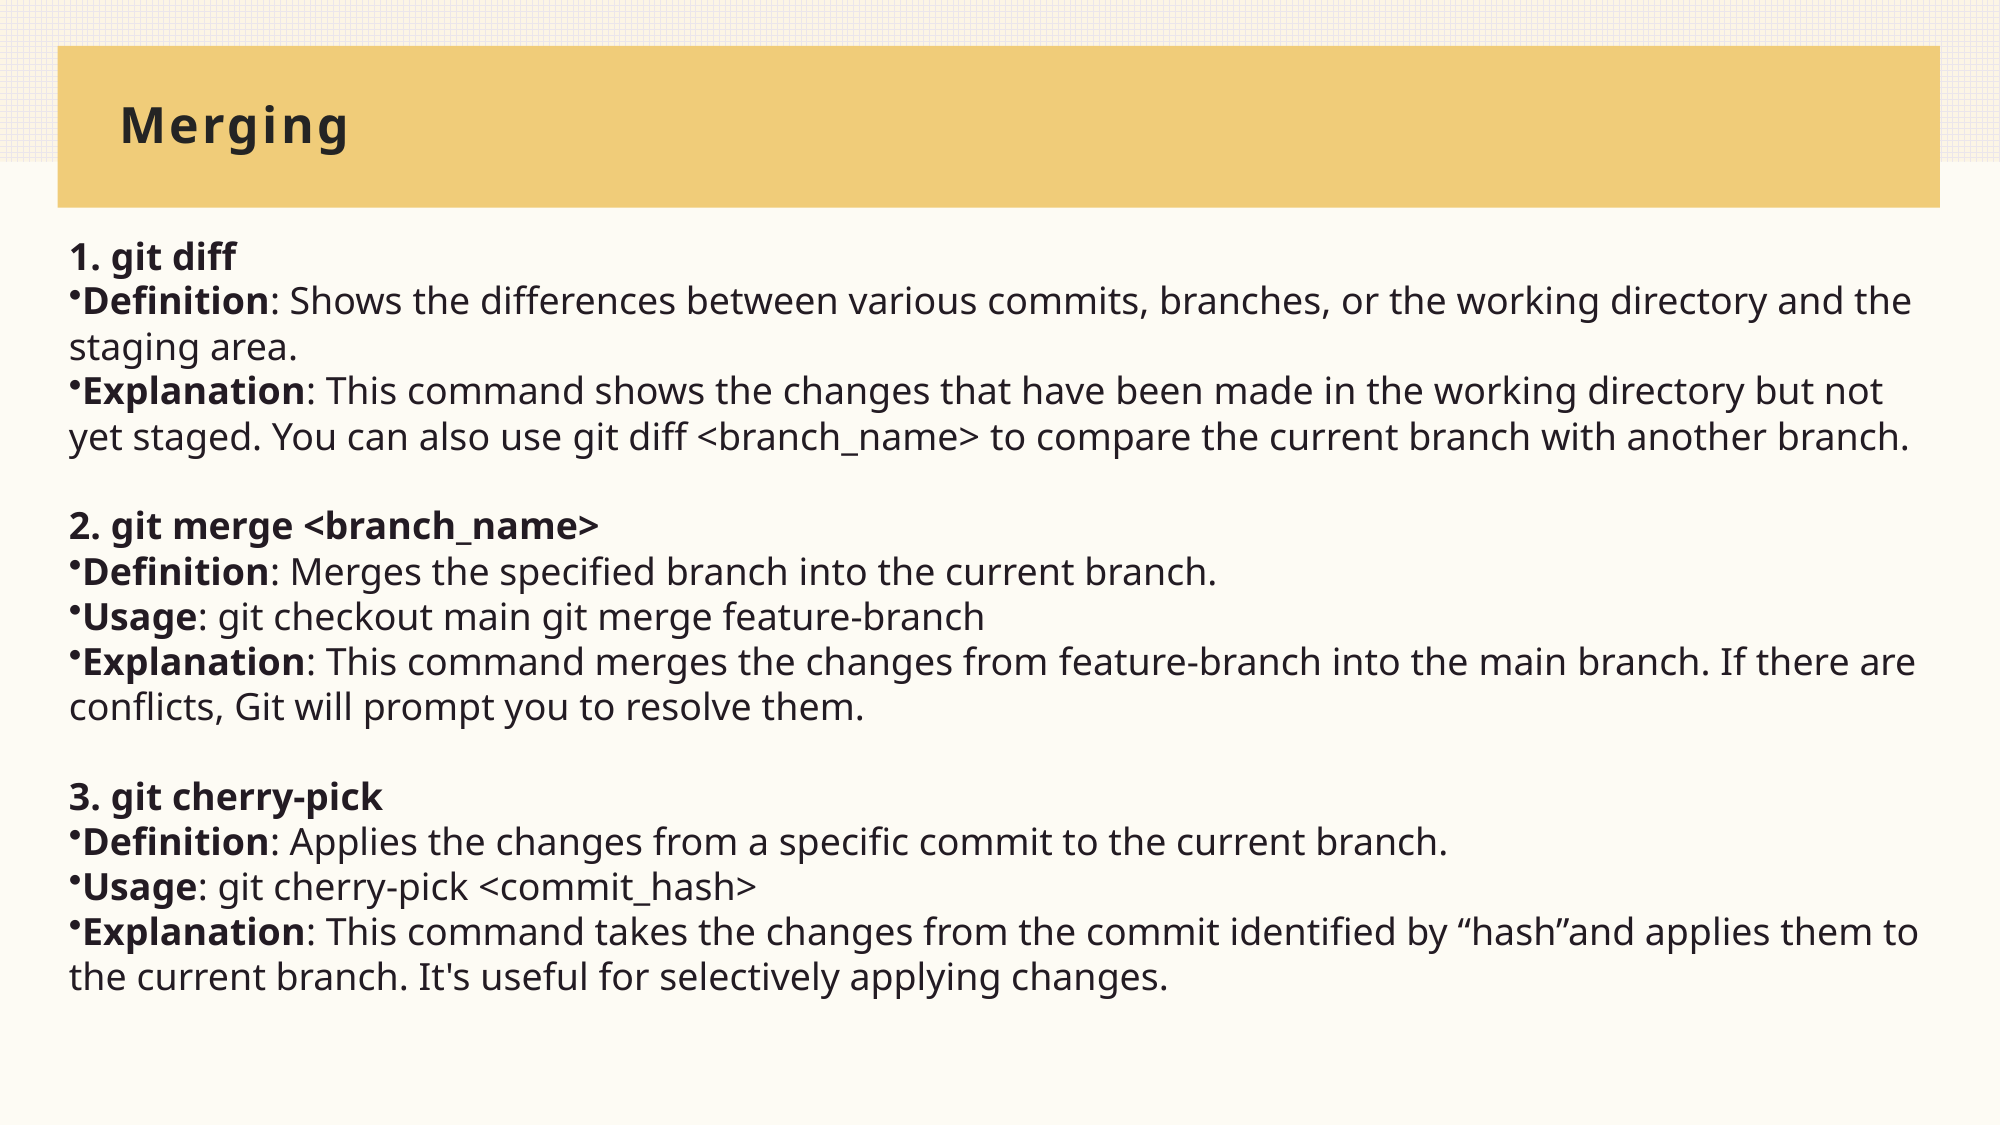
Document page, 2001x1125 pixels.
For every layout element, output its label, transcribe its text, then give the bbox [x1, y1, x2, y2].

title Merging [104, 79, 1894, 176]
text_box 1. git diff Definition: Shows the differences between various commits, branches, or the working directory and the staging area. Explanation: This command shows the changes that have been made in the working directory but not yet staged. You can also use git diff <branch_name> to compare the current branch with another branch. 2. git merge <branch_name> Definition: Merges the specified branch into the current branch. Usage: git checkout main git merge feature-branch Explanation: This command merges the changes from feature-branch into the main branch. If there are conflicts, Git will prompt you to resolve them. 3. git cherry-pick Definition: Applies the changes from a specific commit to the current branch. Usage: git cherry-pick <commit_hash> Explanation: This command takes the changes from the commit identified by “hash”and applies them to the current branch. It's useful for selectively applying changes. [53, 224, 1945, 1045]
